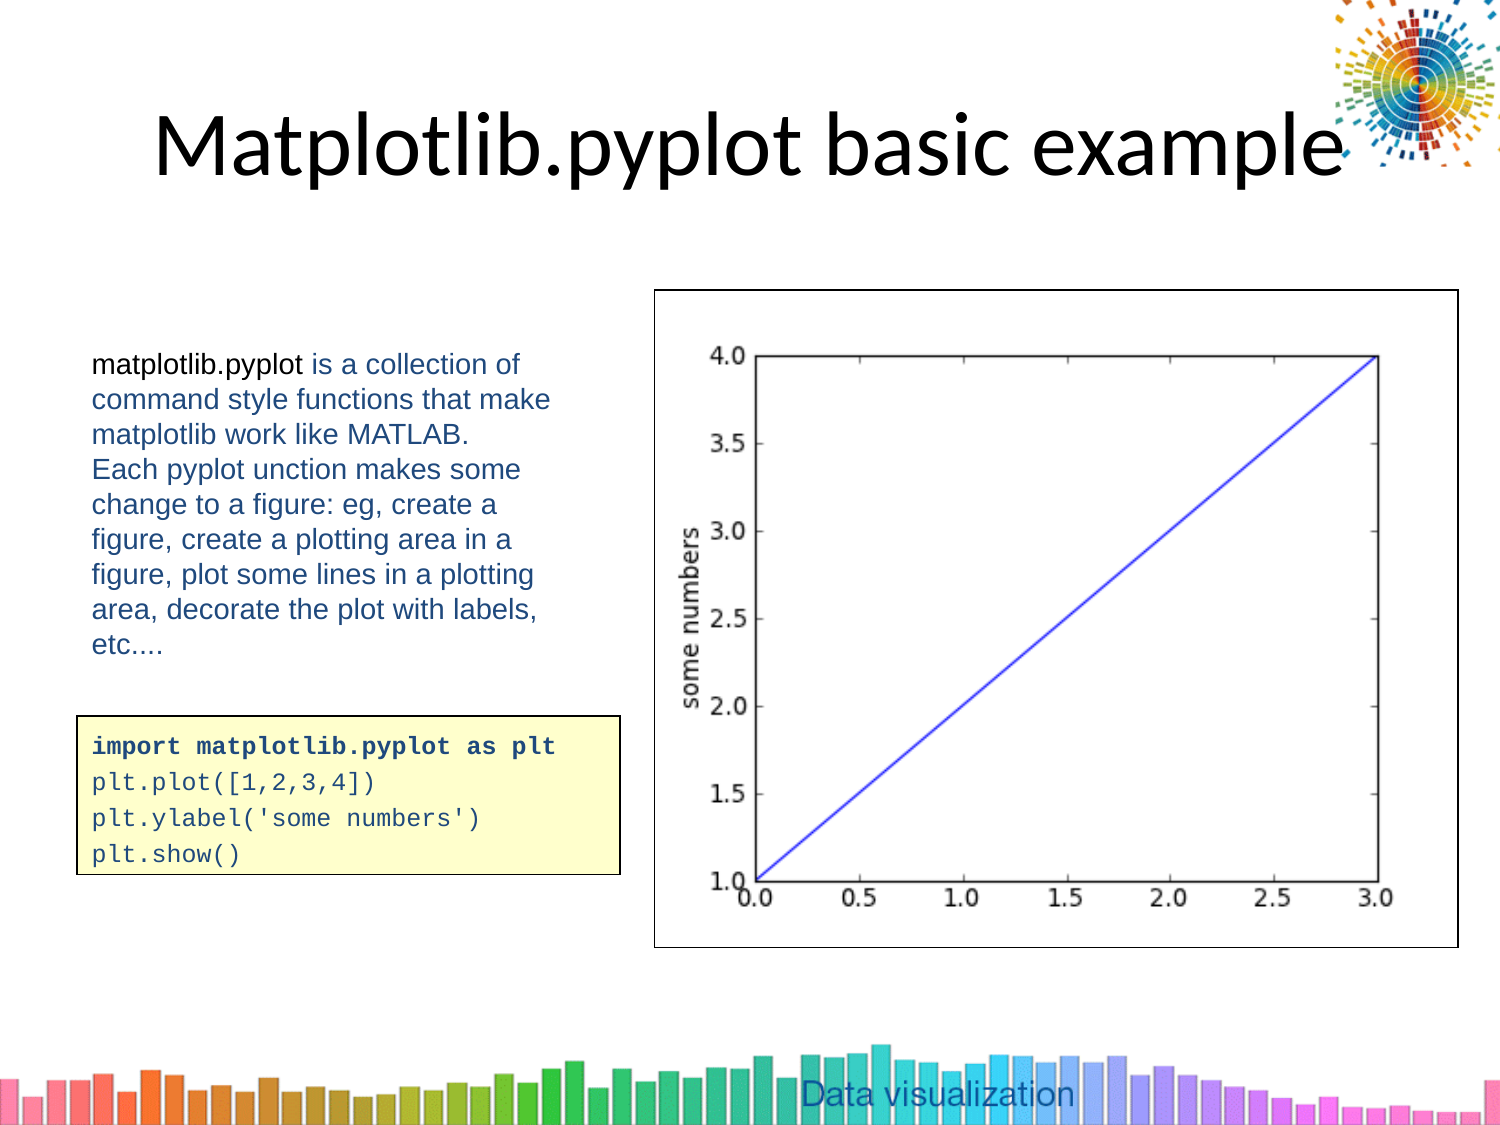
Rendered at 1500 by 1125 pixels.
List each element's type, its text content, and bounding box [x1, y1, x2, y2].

text_box import matplotlib.pyplot as plt plt.plot([1,2,3,4]) plt.ylabel('some numbers') plt.show() [76, 716, 621, 875]
picture [0, 0, 1500, 1125]
text_box matplotlib.pyplot is a collection of command style functions that make matplotlib work like MATLAB. Each pyplot unction makes some change to a figure: eg, create a figure, create a plotting area in a figure, plot some lines in a plotting area, decorate the plot with labels, etc.... [76, 337, 597, 668]
title Matplotlib.pyplot basic example [75, 45, 1425, 233]
